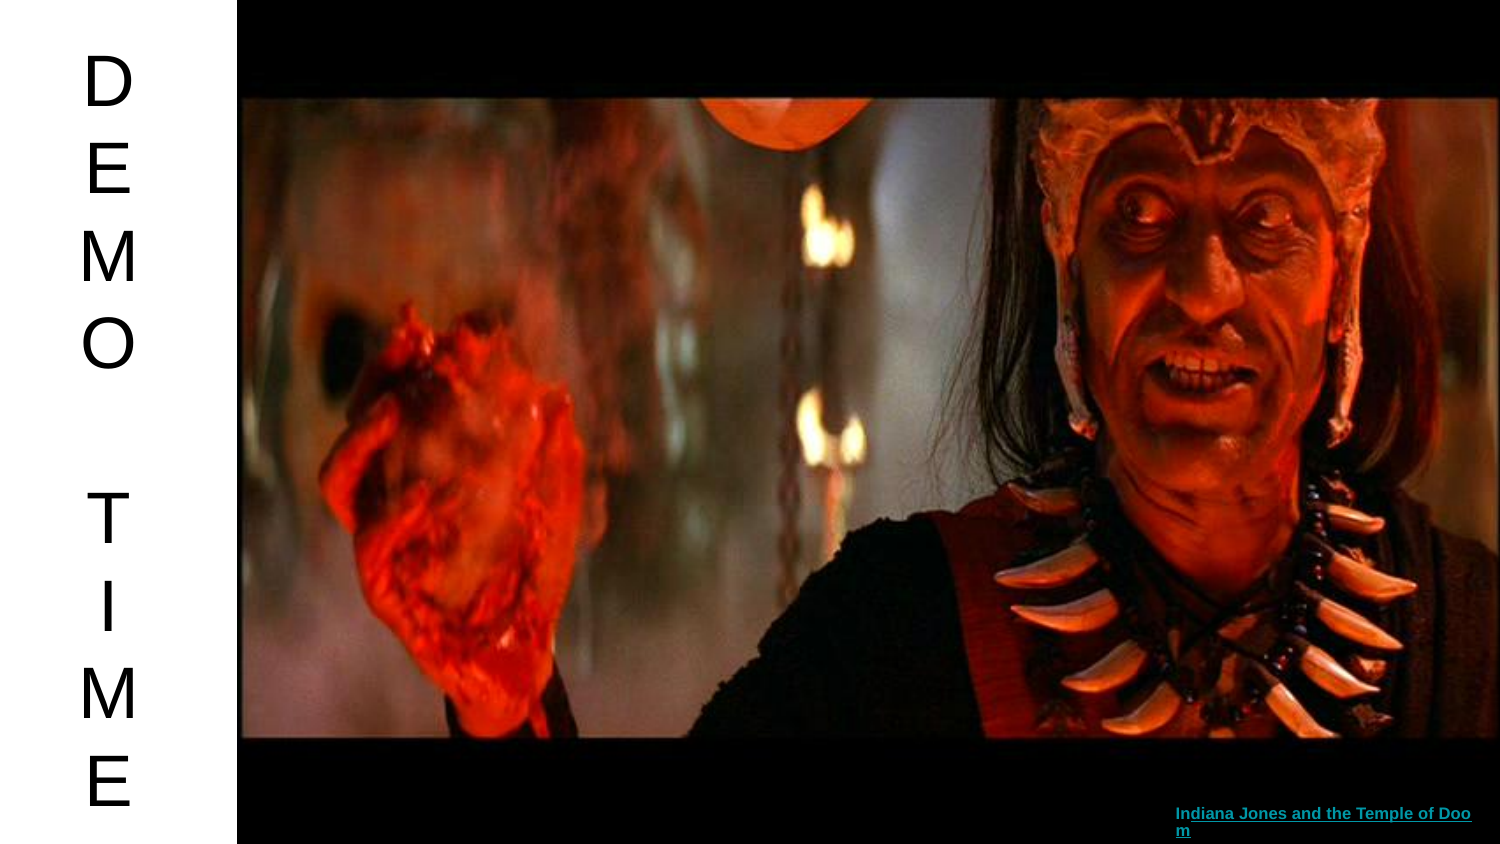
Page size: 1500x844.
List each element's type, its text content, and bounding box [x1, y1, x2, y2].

text_box D E M O T I M E [16, 18, 202, 835]
picture [237, 0, 1500, 844]
